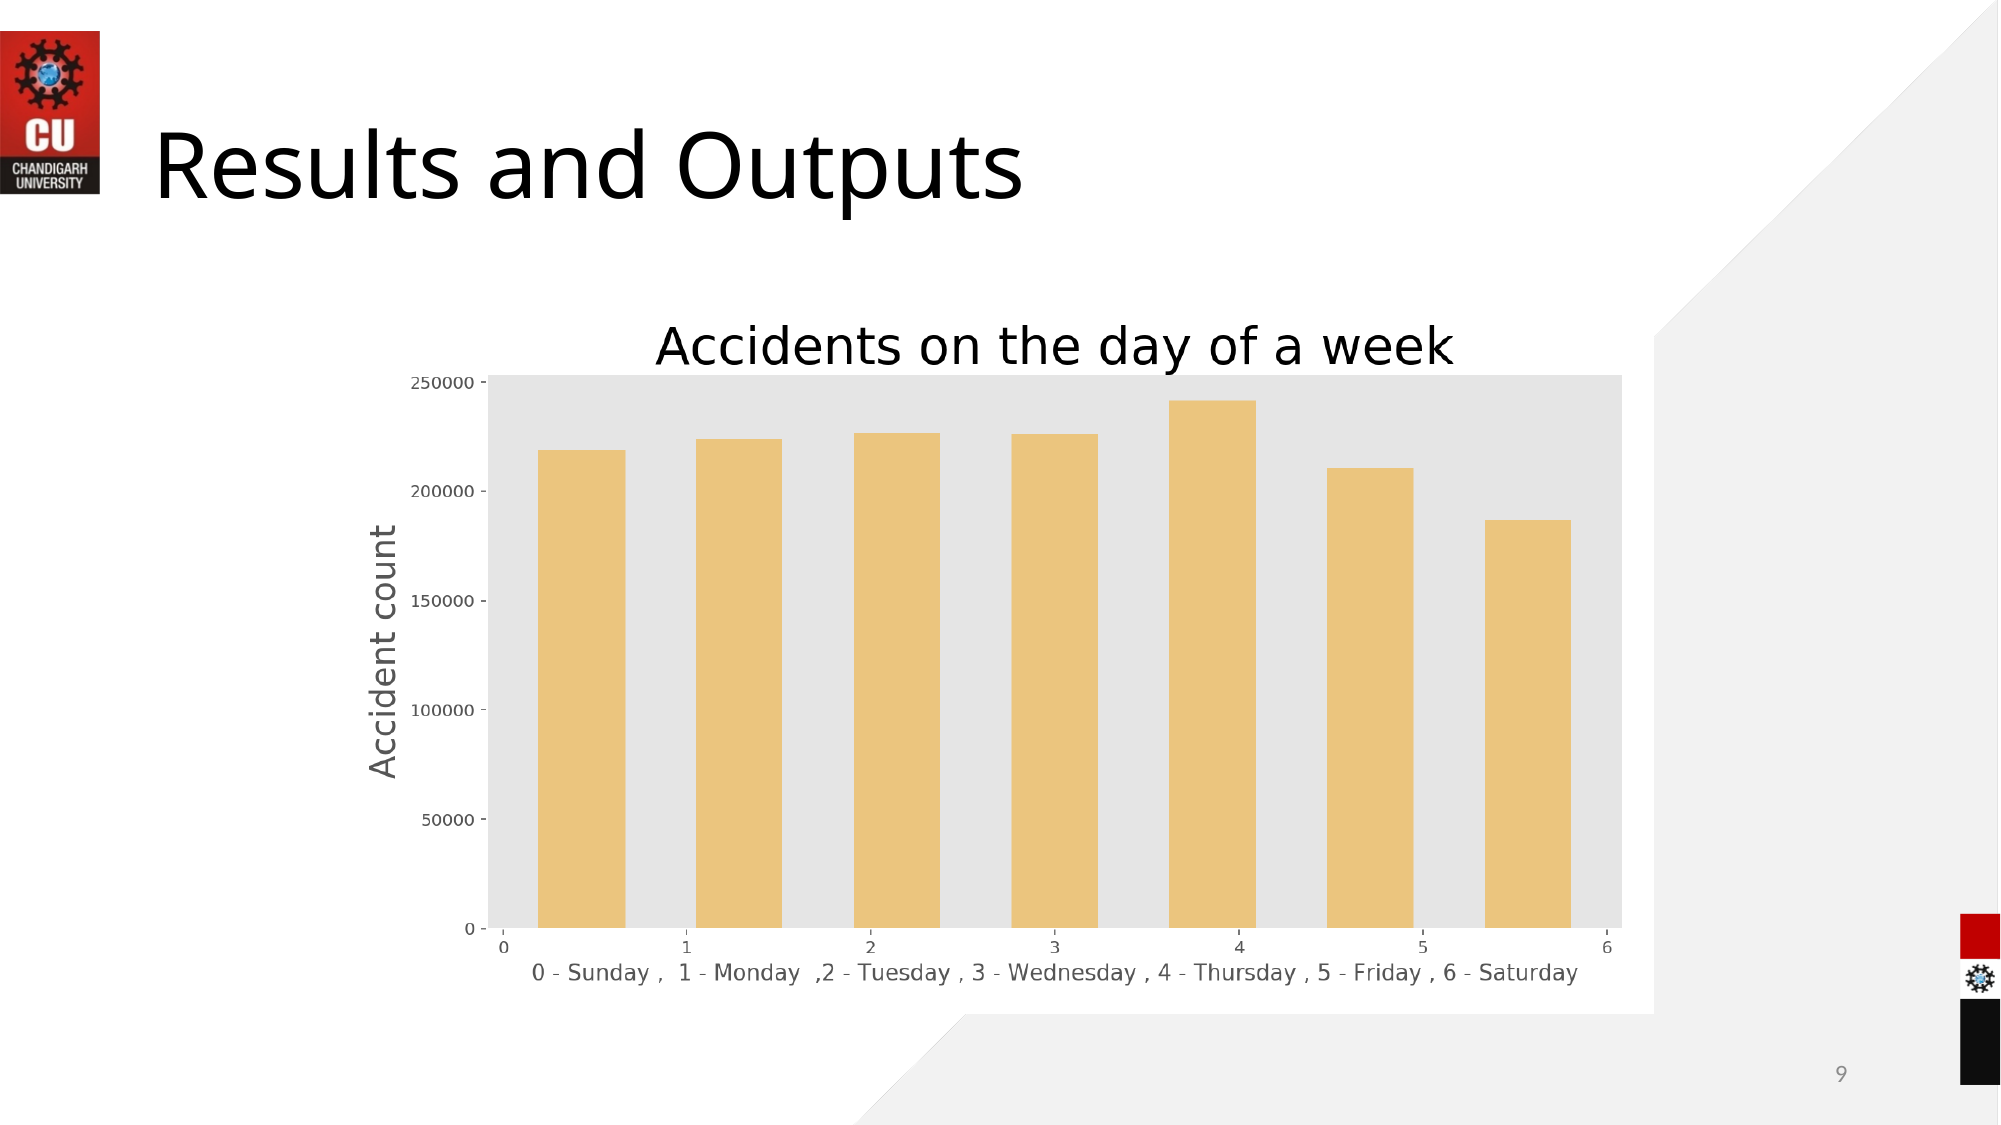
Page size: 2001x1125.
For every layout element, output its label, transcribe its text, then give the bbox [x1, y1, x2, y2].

picture [0, 0, 2001, 1125]
slide_number 9 [1412, 1042, 1863, 1103]
title Results and Outputs [137, 59, 1863, 278]
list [346, 299, 1654, 1014]
